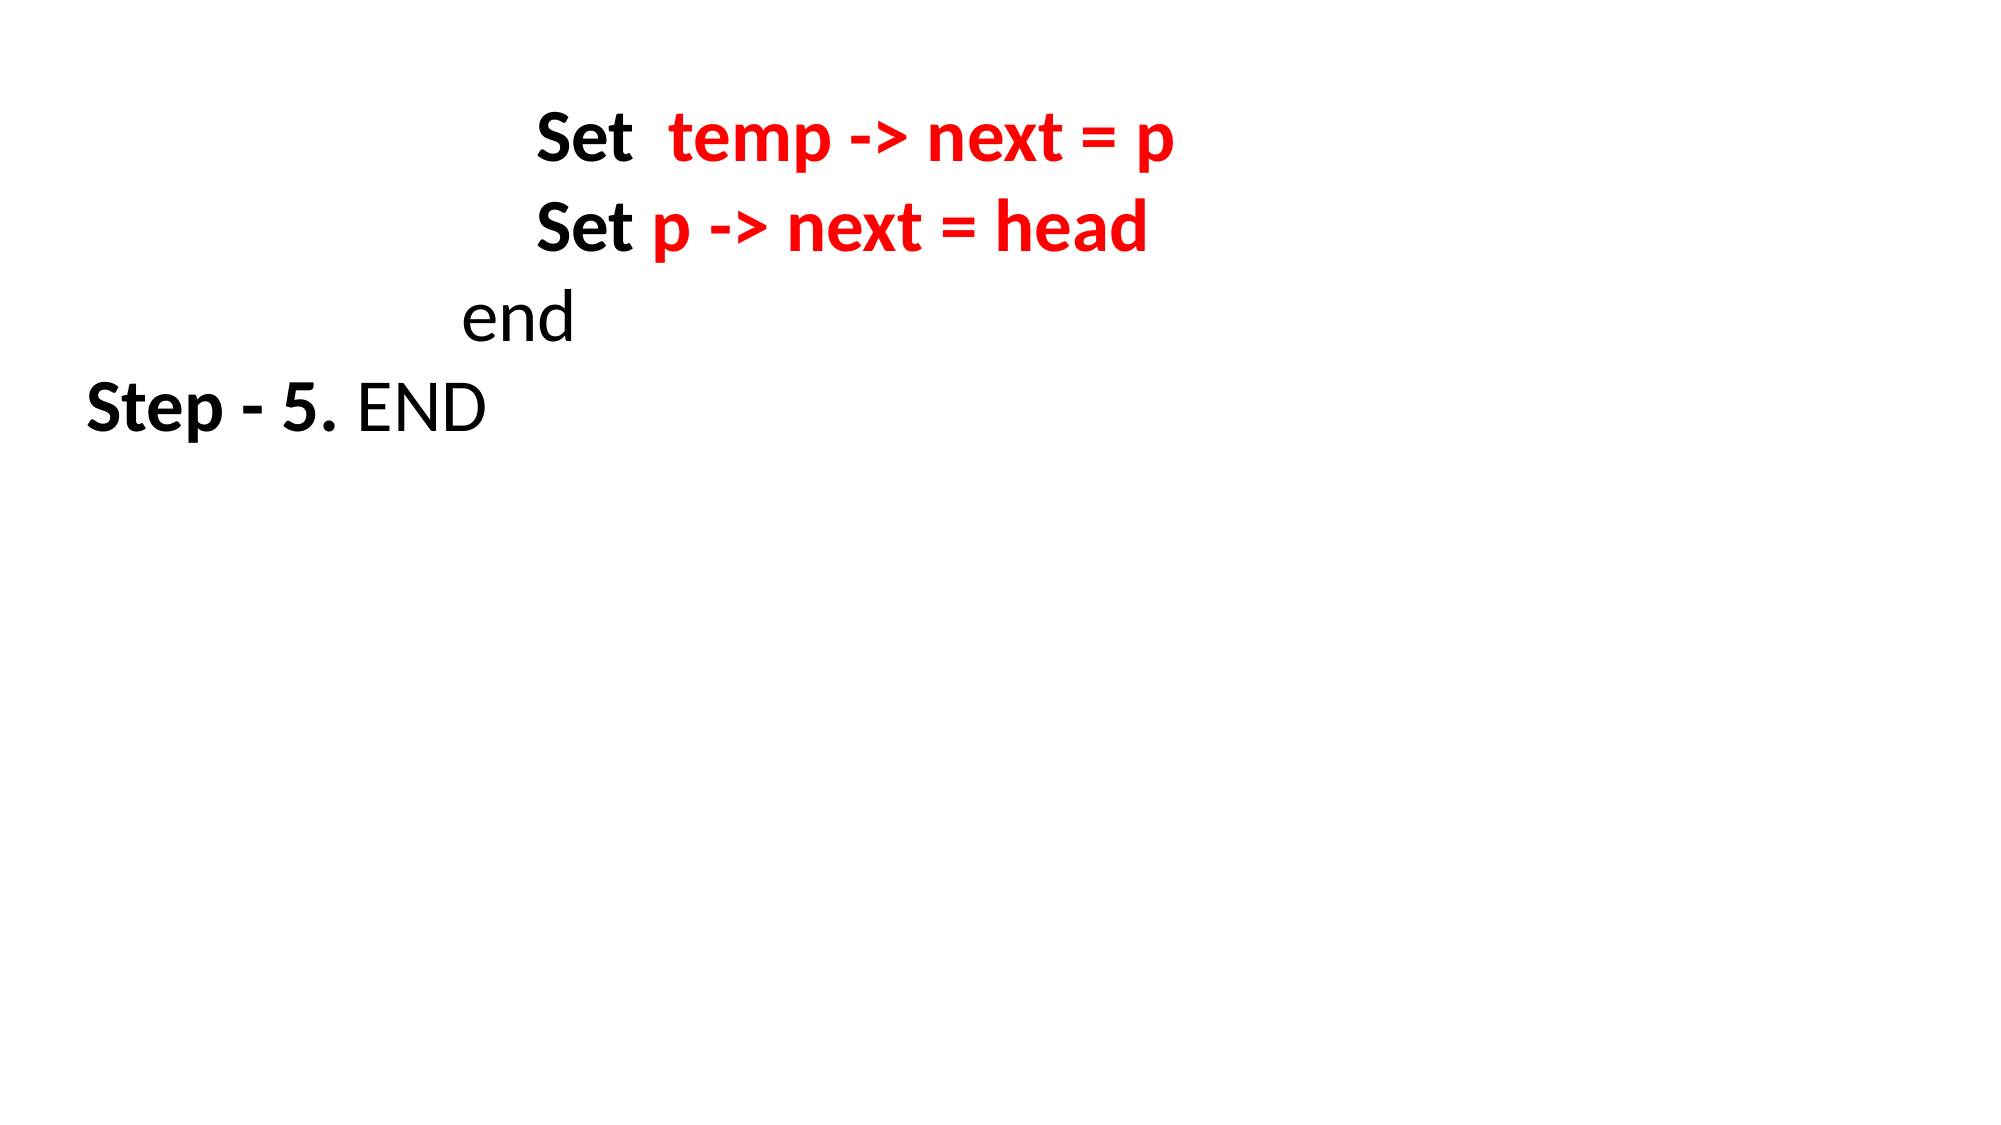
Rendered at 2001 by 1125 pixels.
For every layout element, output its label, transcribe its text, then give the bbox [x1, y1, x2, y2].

text_box Set temp -> next = p Set p -> next = head end Step - 5. END [71, 78, 1925, 532]
